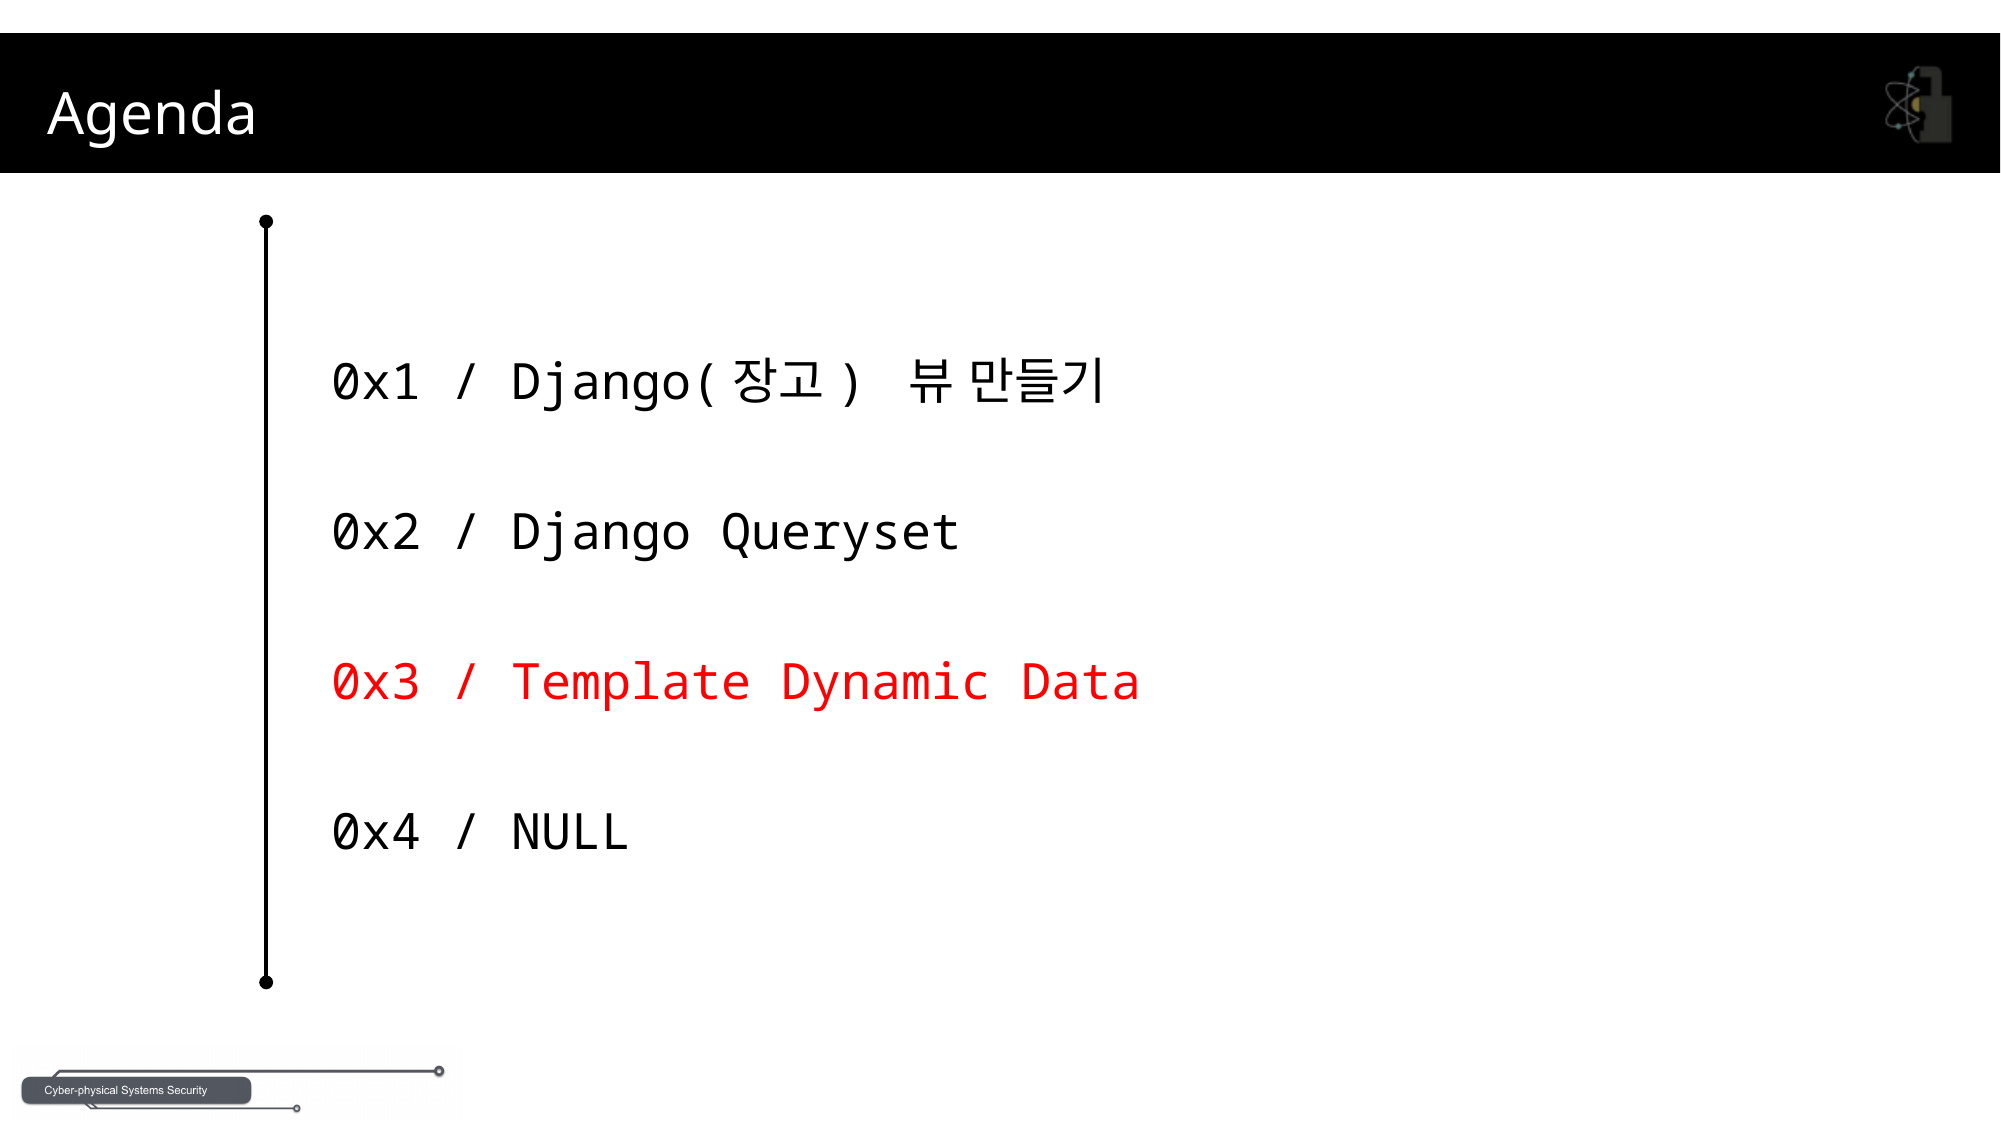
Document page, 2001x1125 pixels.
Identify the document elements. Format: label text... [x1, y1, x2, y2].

text_box 0x1 / Django(장고) 뷰 만들기 0x2 / Django Queryset 0x3 / Template Dynamic Data 0x4 / NULL [316, 252, 1456, 868]
text_box Agenda [32, 68, 868, 154]
picture [1870, 56, 1972, 155]
picture [12, 1046, 463, 1122]
